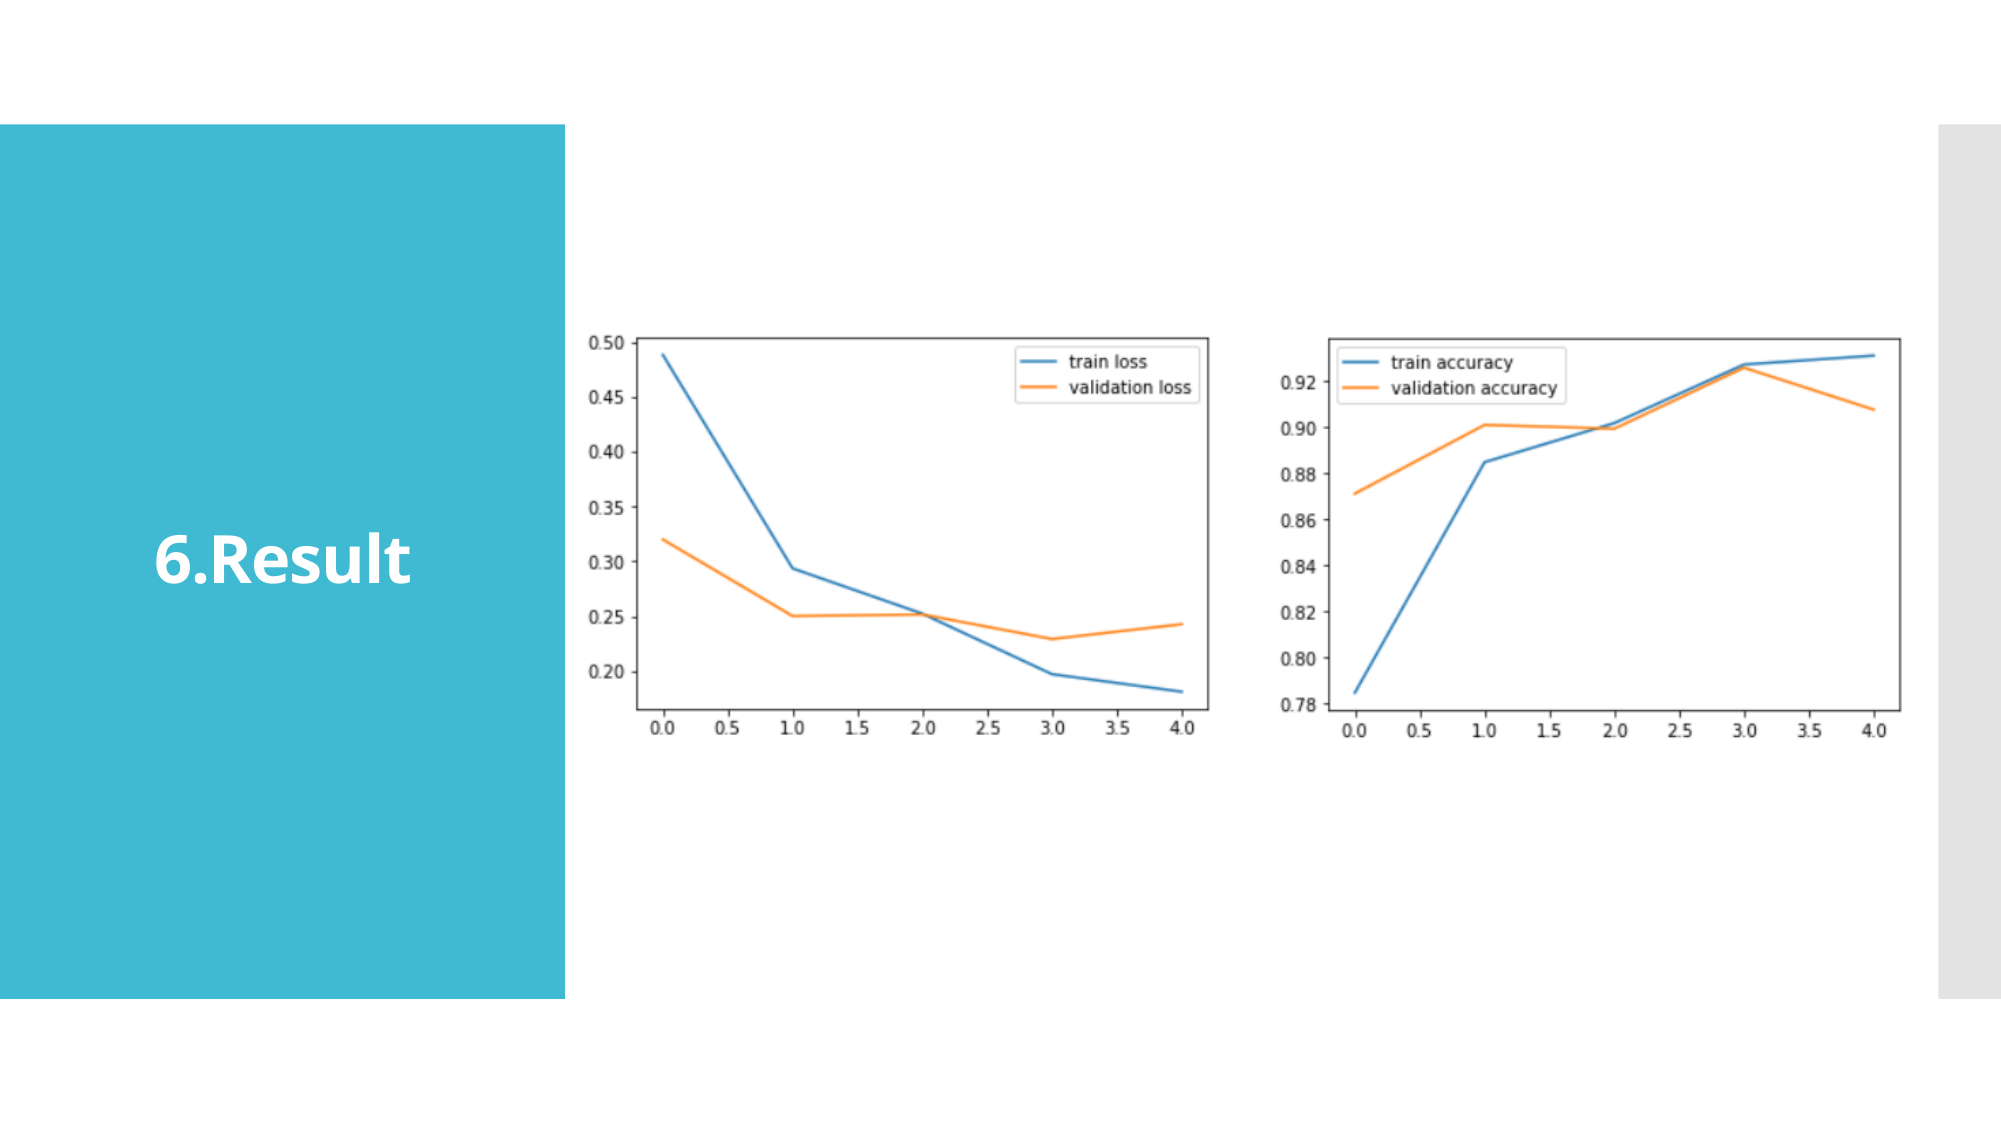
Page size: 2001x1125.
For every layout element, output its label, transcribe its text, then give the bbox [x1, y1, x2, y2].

picture [1267, 324, 1911, 751]
title 6.Result [41, 184, 525, 940]
picture [574, 324, 1218, 750]
